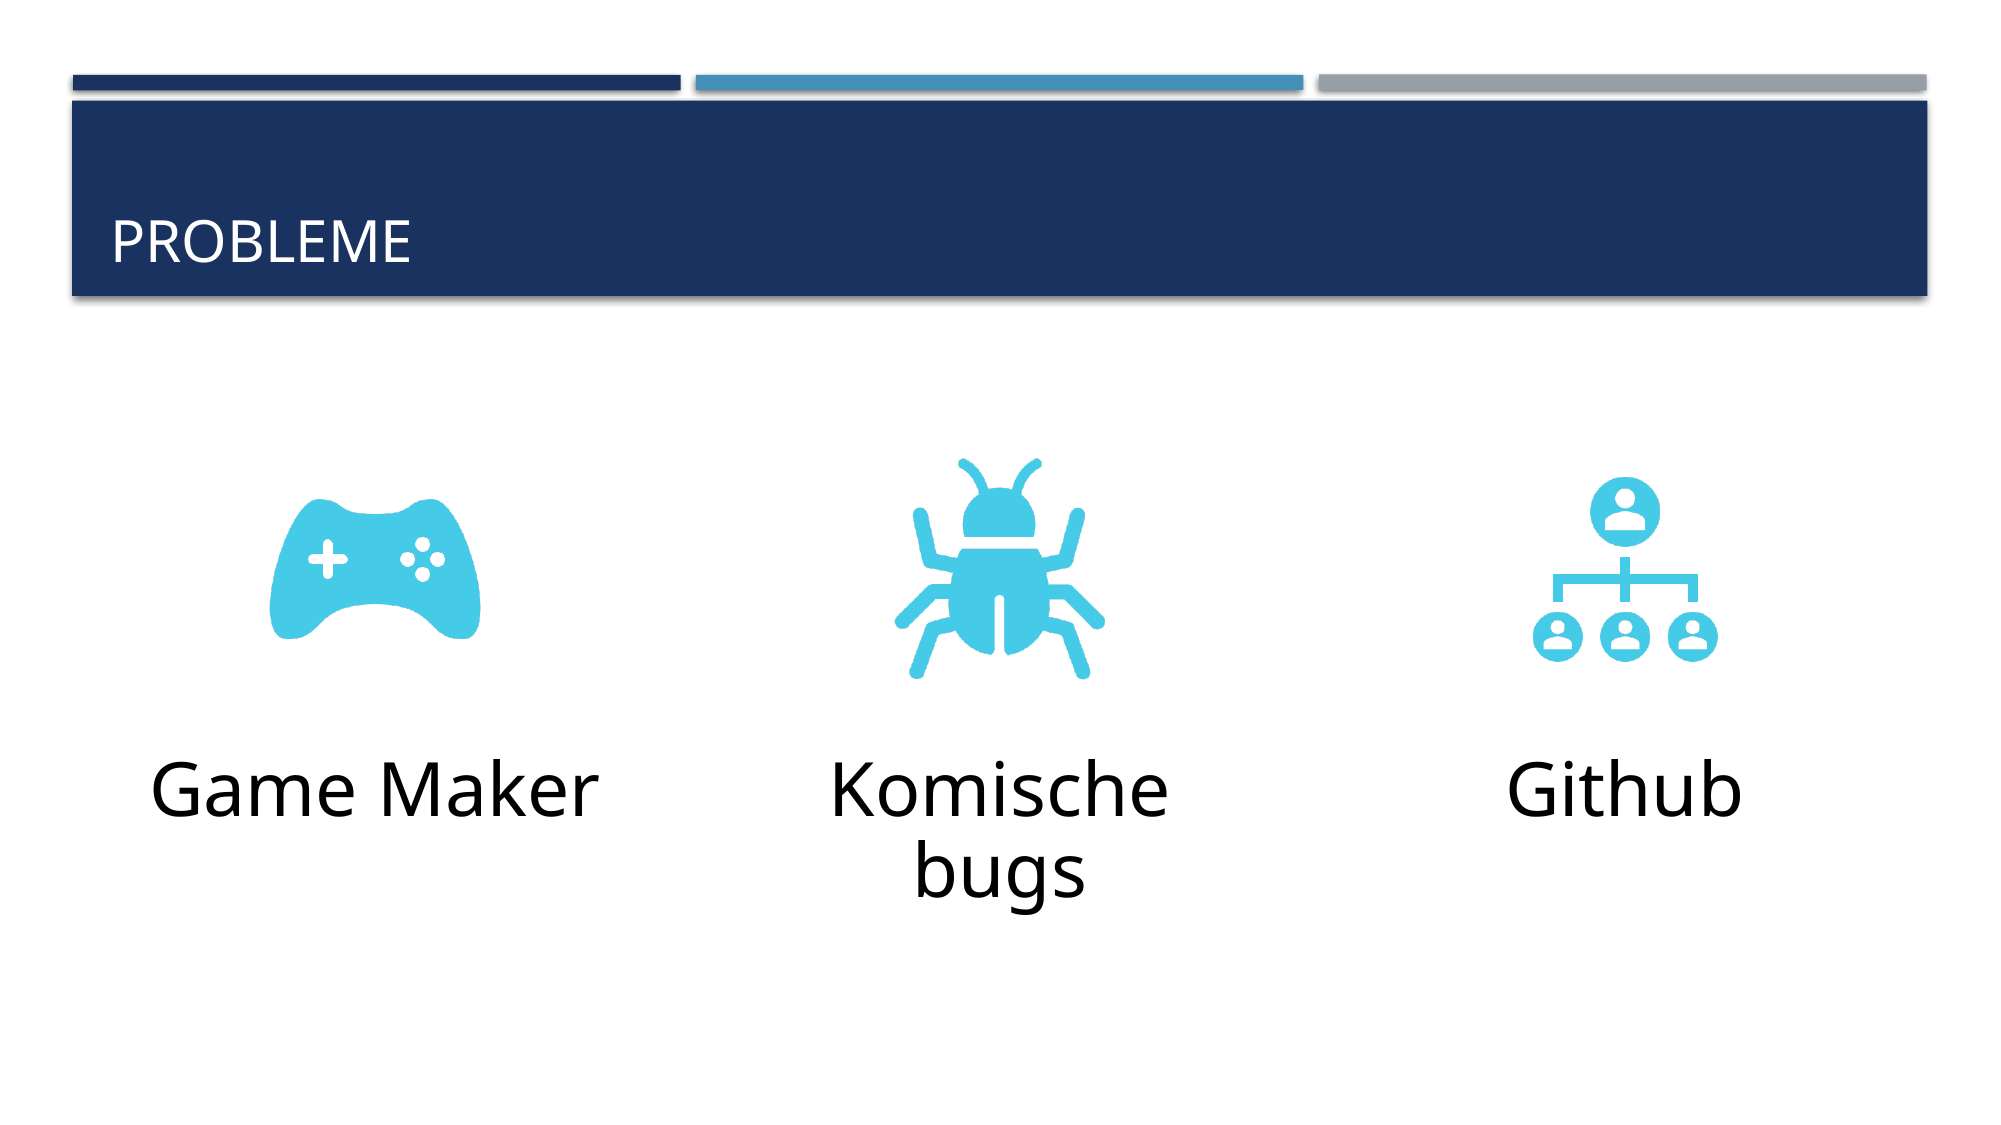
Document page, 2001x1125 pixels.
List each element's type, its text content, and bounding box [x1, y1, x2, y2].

title Probleme [95, 115, 1905, 282]
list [94, 357, 1906, 962]
